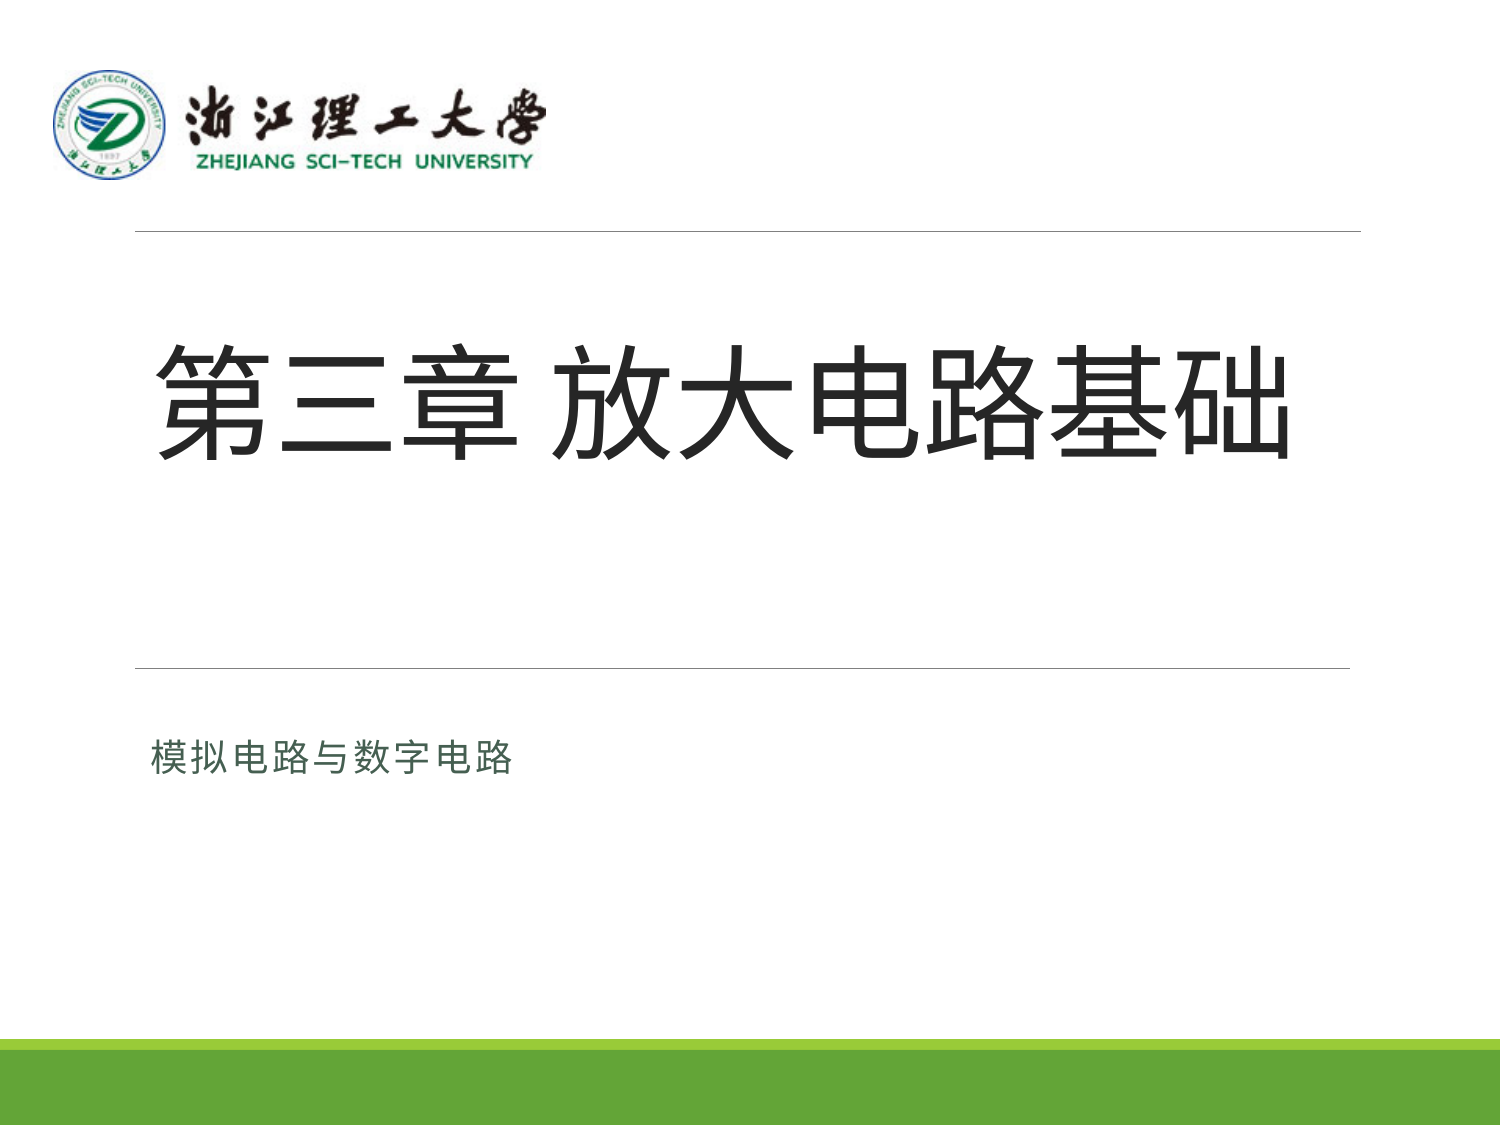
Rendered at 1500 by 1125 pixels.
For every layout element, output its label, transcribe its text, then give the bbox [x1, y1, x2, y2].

subtitle 模拟电路与数字电路 [135, 704, 1373, 919]
title 第三章 放大电路基础 [135, 146, 1373, 634]
picture [53, 70, 546, 180]
